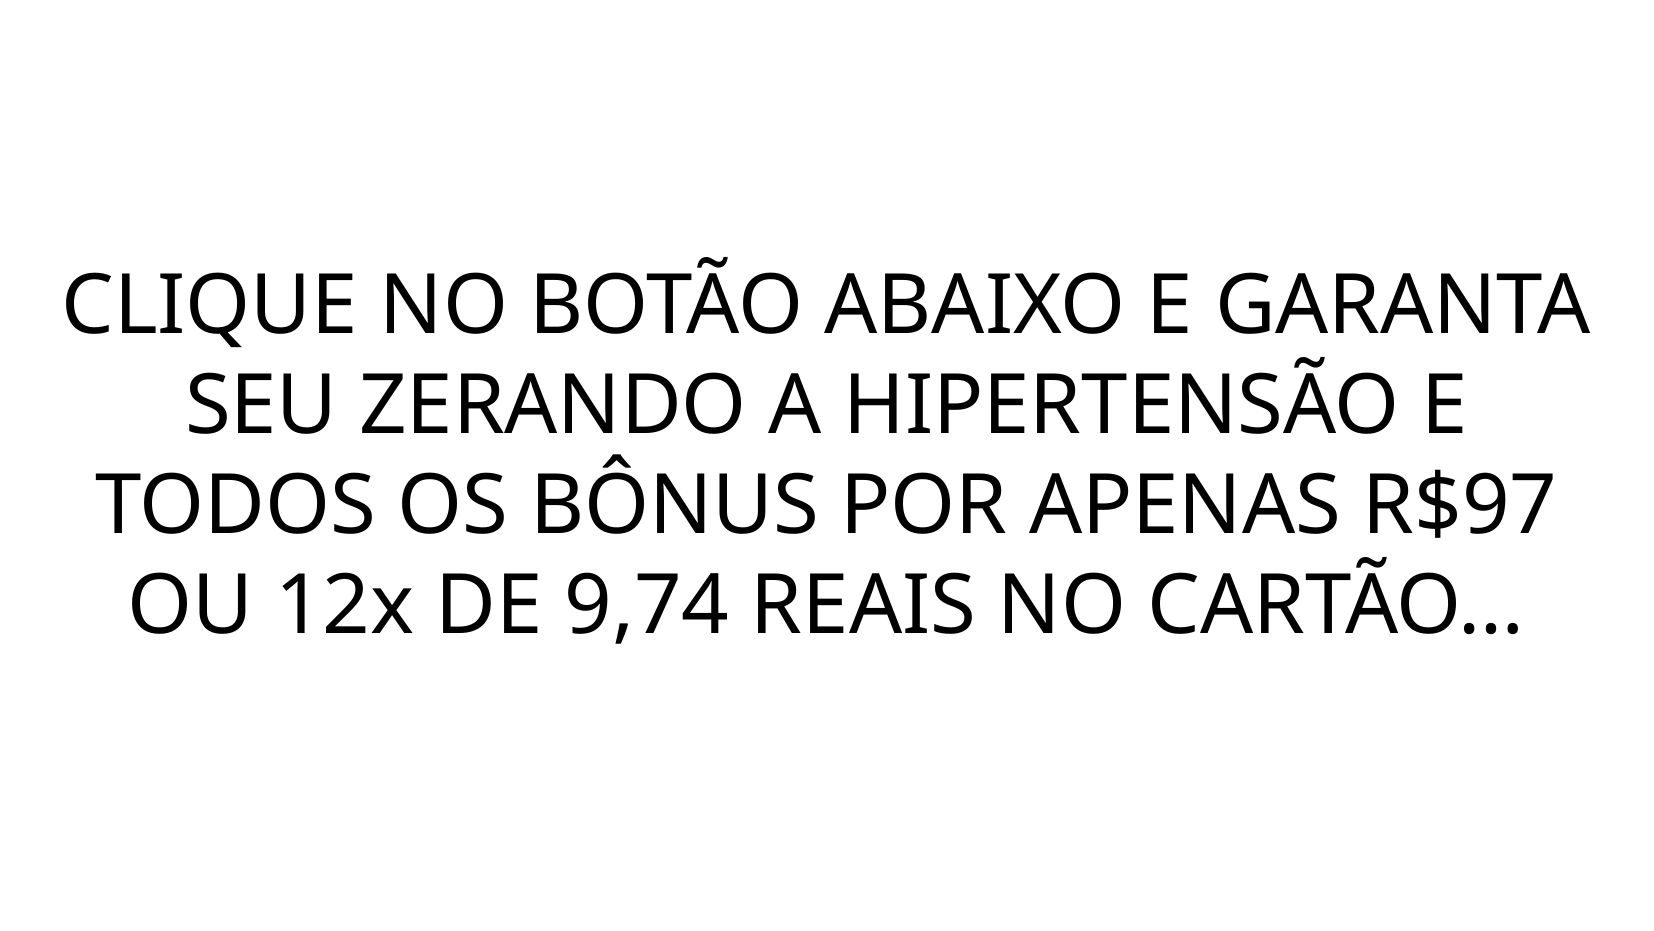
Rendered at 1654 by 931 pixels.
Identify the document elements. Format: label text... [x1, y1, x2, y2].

text_box CLIQUE NO BOTÃO ABAIXO E GARANTA SEU ZERANDO A HIPERTENSÃO E TODOS OS BÔNUS POR APENAS R$97 OU 12x DE 9,74 REAIS NO CARTÃO… [46, 242, 1607, 658]
